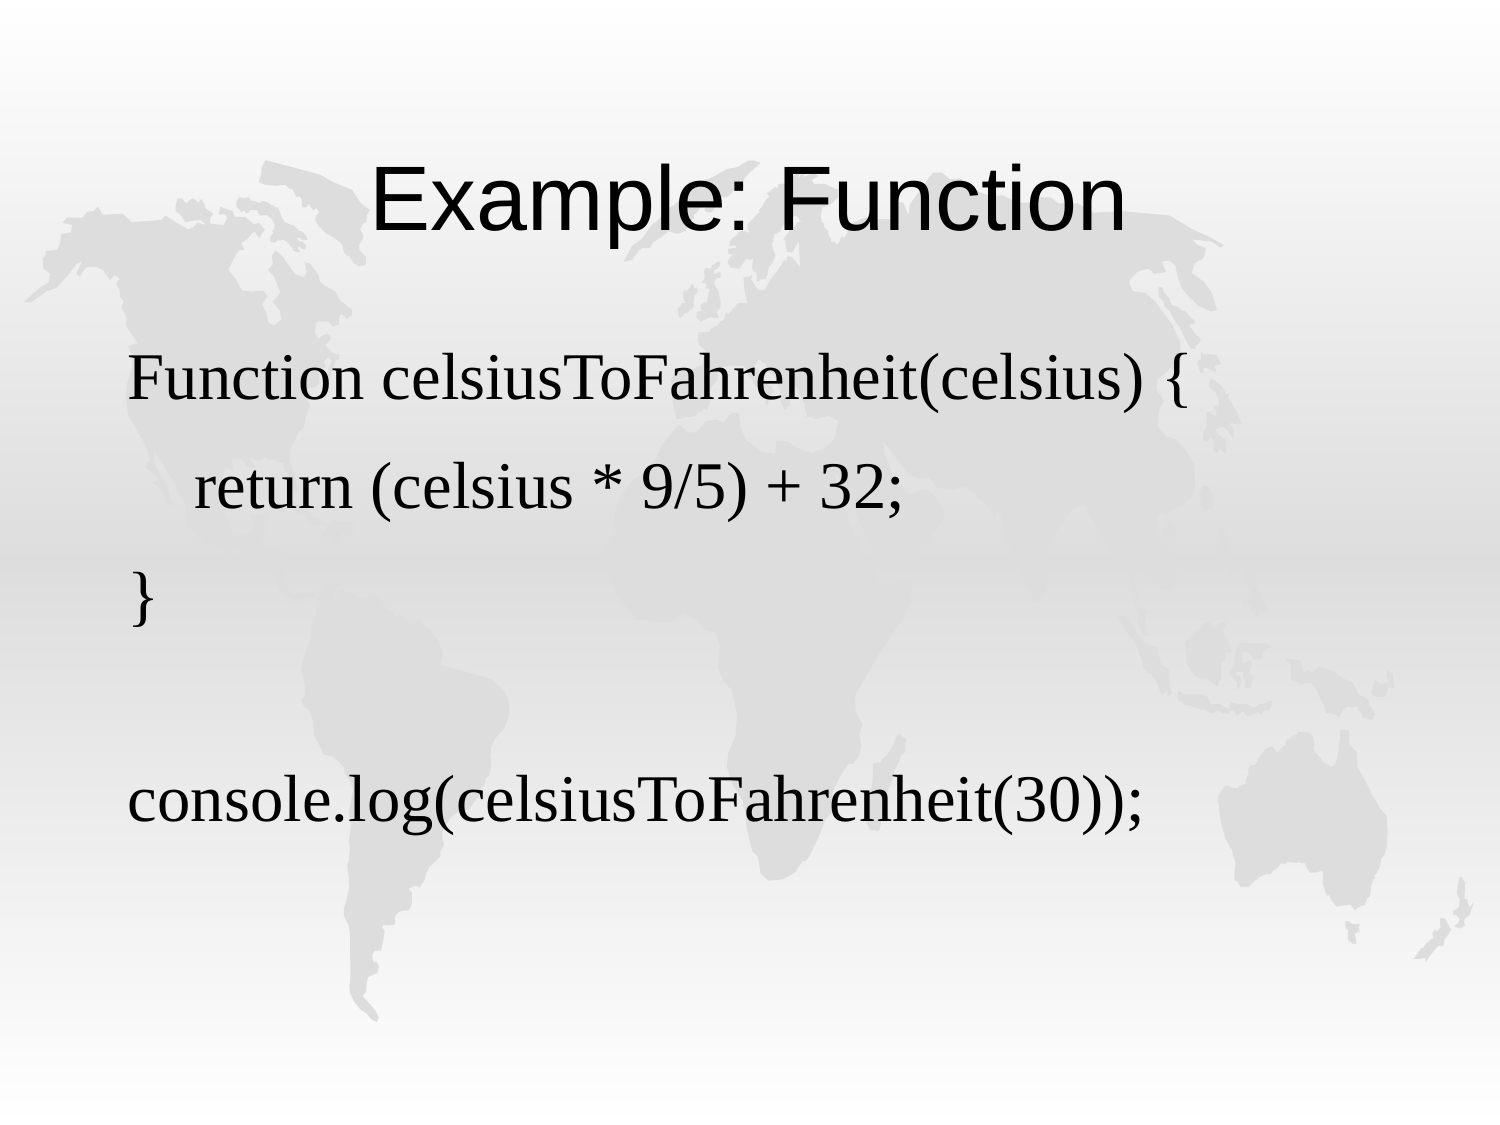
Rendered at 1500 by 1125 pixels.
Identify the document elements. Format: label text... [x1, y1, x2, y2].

title Example: Function [112, 99, 1388, 288]
list Function celsiusToFahrenheit(celsius) { return (celsius * 9/5) + 32; } console.log(celsiusToFahrenheit(30)); [112, 324, 1388, 1000]
